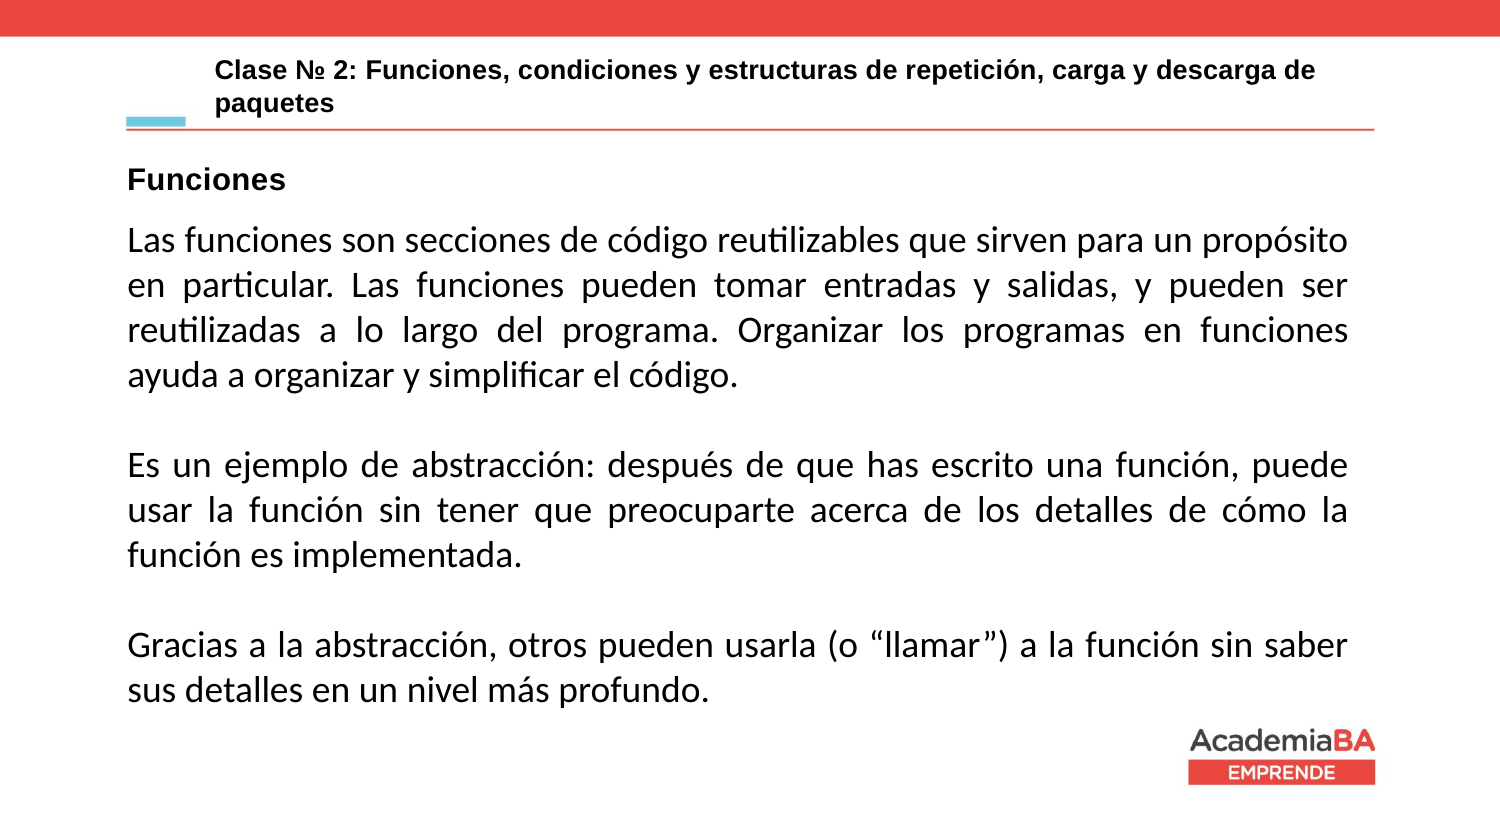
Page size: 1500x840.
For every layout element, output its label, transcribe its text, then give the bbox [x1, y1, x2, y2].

picture [0, 0, 1500, 787]
text_box Las funciones son secciones de código reutilizables que sirven para un propósito en particular. Las funciones pueden tomar entradas y salidas, y pueden ser reutilizadas a lo largo del programa. Organizar los programas en funciones ayuda a organizar y simplificar el código. Es un ejemplo de abstracción: después de que has escrito una función, puede usar la función sin tener que preocuparte acerca de los detalles de cómo la función es implementada. Gracias a la abstracción, otros pueden usarla (o “llamar”) a la función sin saber sus detalles en un nivel más profundo. [112, 207, 1365, 717]
title Funciones [125, 157, 608, 207]
text_box Clase № 2: Funciones, condiciones y estructuras de repetición, carga y descarga de paquetes [212, 50, 1365, 118]
